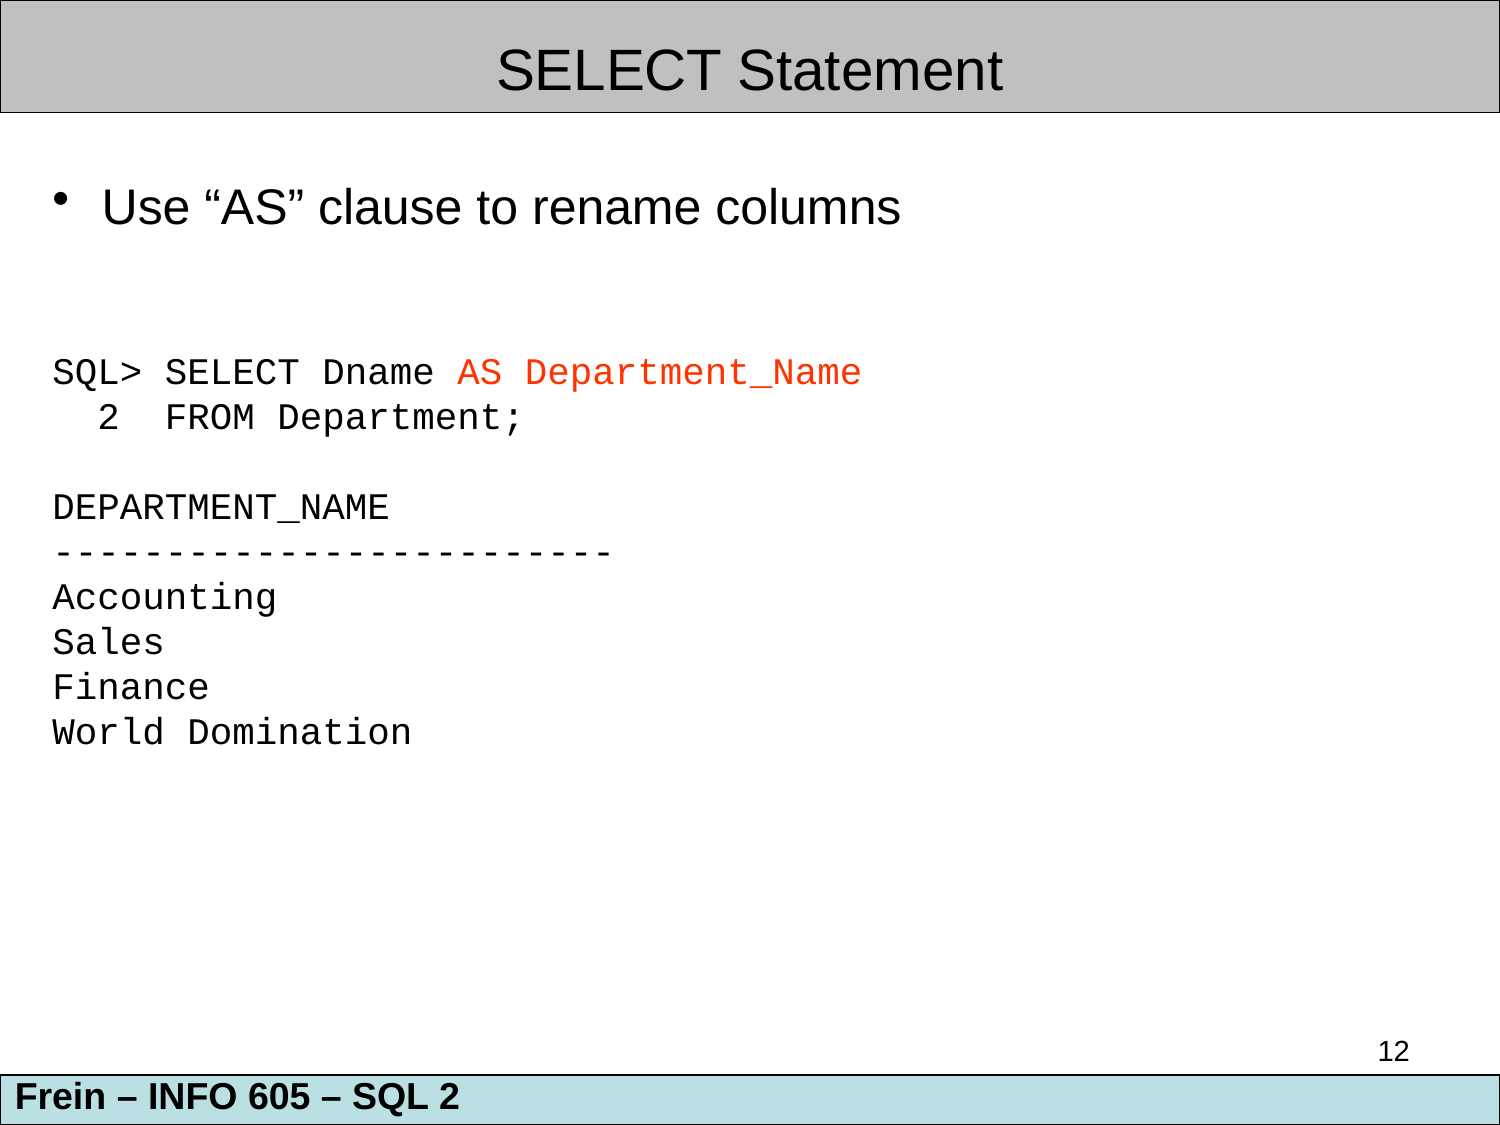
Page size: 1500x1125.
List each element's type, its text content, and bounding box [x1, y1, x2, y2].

text_box SELECT Statement [37, 24, 1463, 110]
text_box [0, 0, 1500, 113]
text_box [1200, 1074, 1500, 1125]
text_box Frein – INFO 605 – SQL 2 [0, 1064, 1200, 1125]
slide_number 12 [1074, 1024, 1425, 1074]
text_box Use “AS” clause to rename columns SQL> SELECT Dname AS Department_Name 2 FROM Department; DEPARTMENT_NAME ------------------------- Accounting Sales Finance World Domination [37, 137, 1463, 865]
